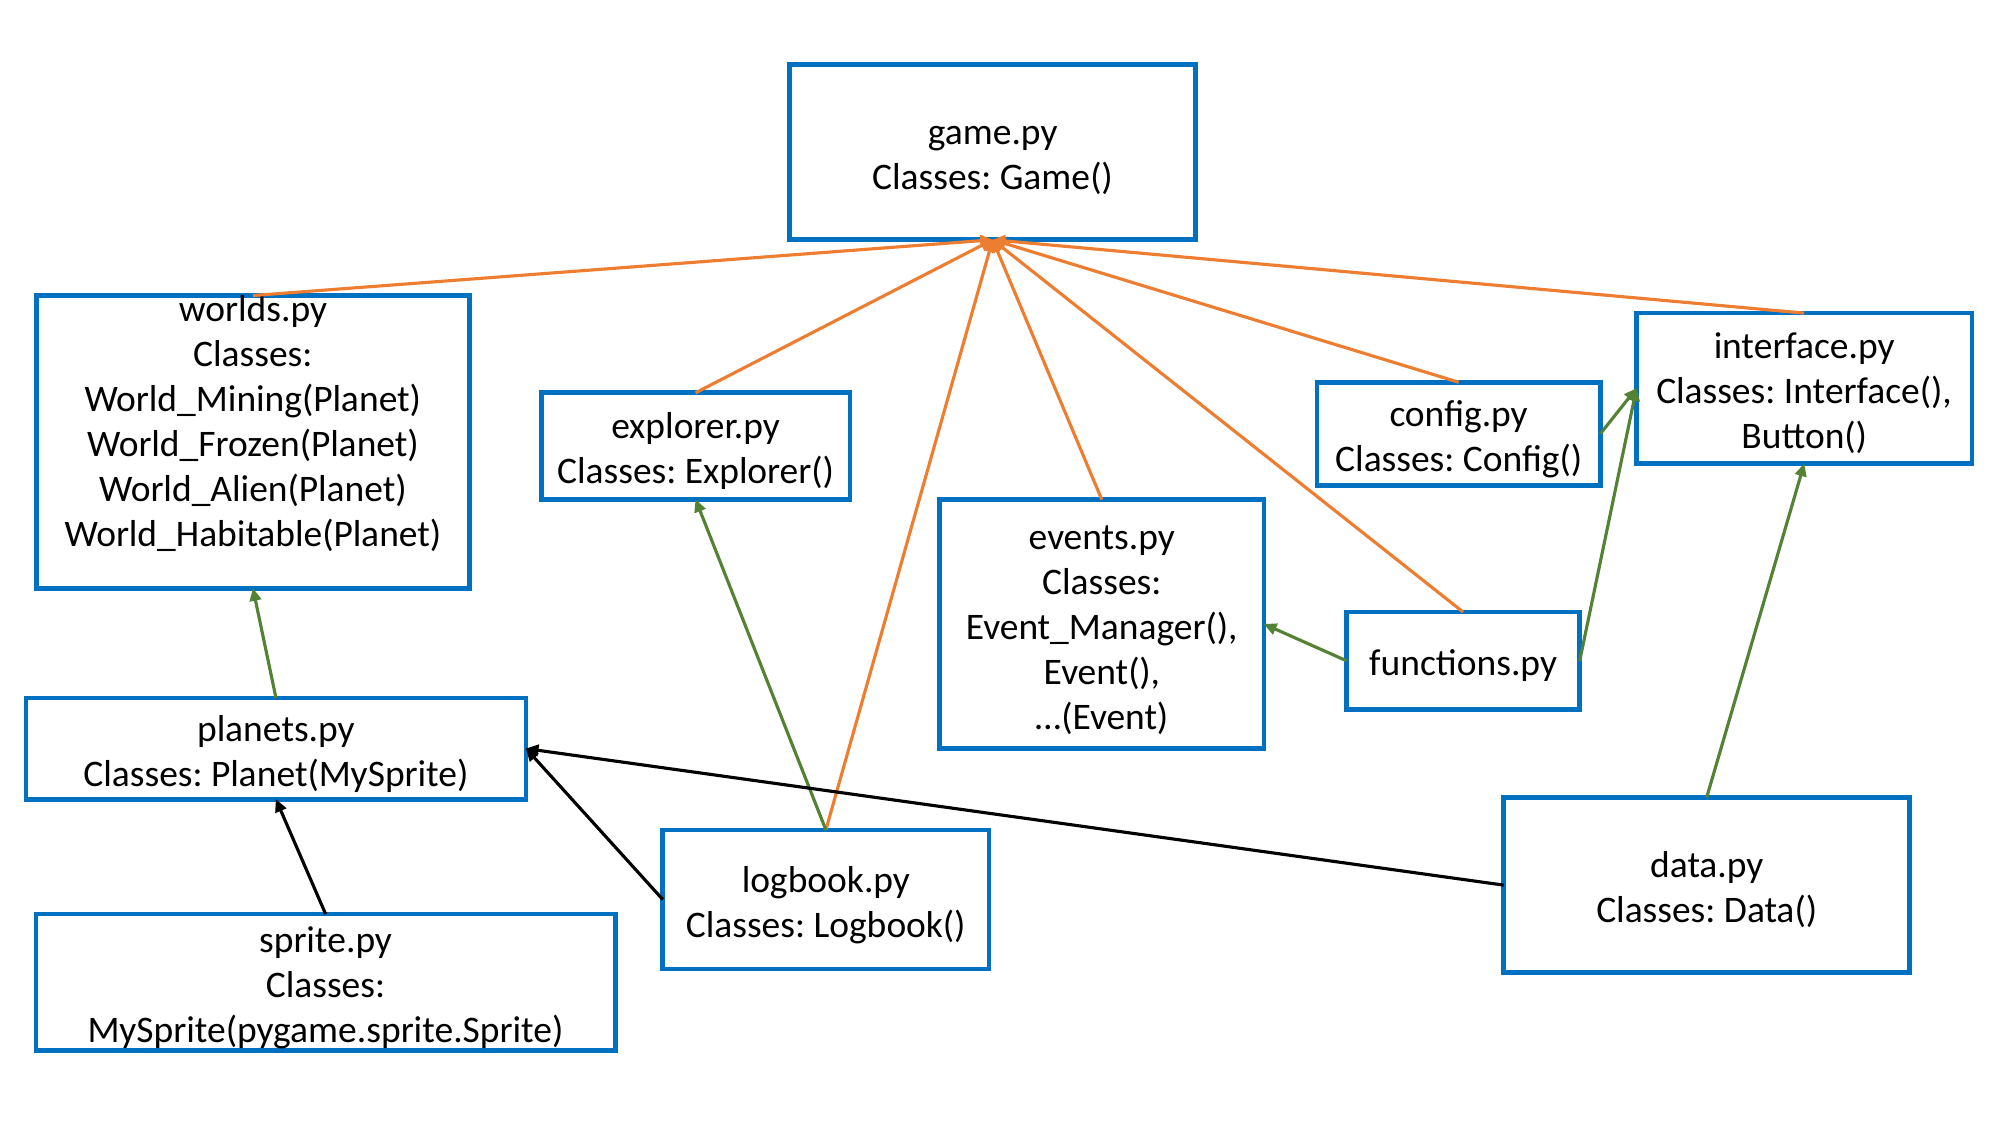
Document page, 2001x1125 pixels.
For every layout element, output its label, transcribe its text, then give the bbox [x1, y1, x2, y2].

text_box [526, 748, 663, 900]
text_box explorer.py Classes: Explorer() [540, 392, 825, 501]
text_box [1464, 239, 1805, 314]
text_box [252, 239, 695, 296]
text_box planets.py Classes: Planet(MySprite) [25, 697, 527, 800]
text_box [695, 239, 825, 393]
text_box interface.py Classes: Interface(), Button() [1635, 312, 1973, 465]
text_box data.py Classes: Data() [1503, 796, 1911, 974]
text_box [275, 799, 326, 915]
text_box functions.py [1346, 611, 1581, 711]
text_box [1579, 388, 1637, 661]
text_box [695, 499, 826, 748]
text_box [1264, 624, 1347, 661]
text_box sprite.py Classes: MySprite(pygame.sprite.Sprite) [35, 913, 616, 1052]
text_box logbook.py Classes: Logbook() [662, 886, 990, 970]
text_box config.py Classes: Config() [1464, 381, 1601, 487]
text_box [663, 748, 1504, 886]
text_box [1600, 388, 1637, 434]
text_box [825, 239, 993, 748]
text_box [992, 239, 1464, 612]
text_box game.py Classes: Game() [789, 63, 1197, 239]
text_box events.py Classes: Event_Manager(), Event(), …(Event) [993, 612, 1265, 748]
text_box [1706, 463, 1805, 798]
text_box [252, 588, 276, 698]
text_box worlds.py Classes: World_Mining(Planet) World_Frozen(Planet) World_Alien(Planet) World_Habitable(Planet) [35, 294, 471, 589]
